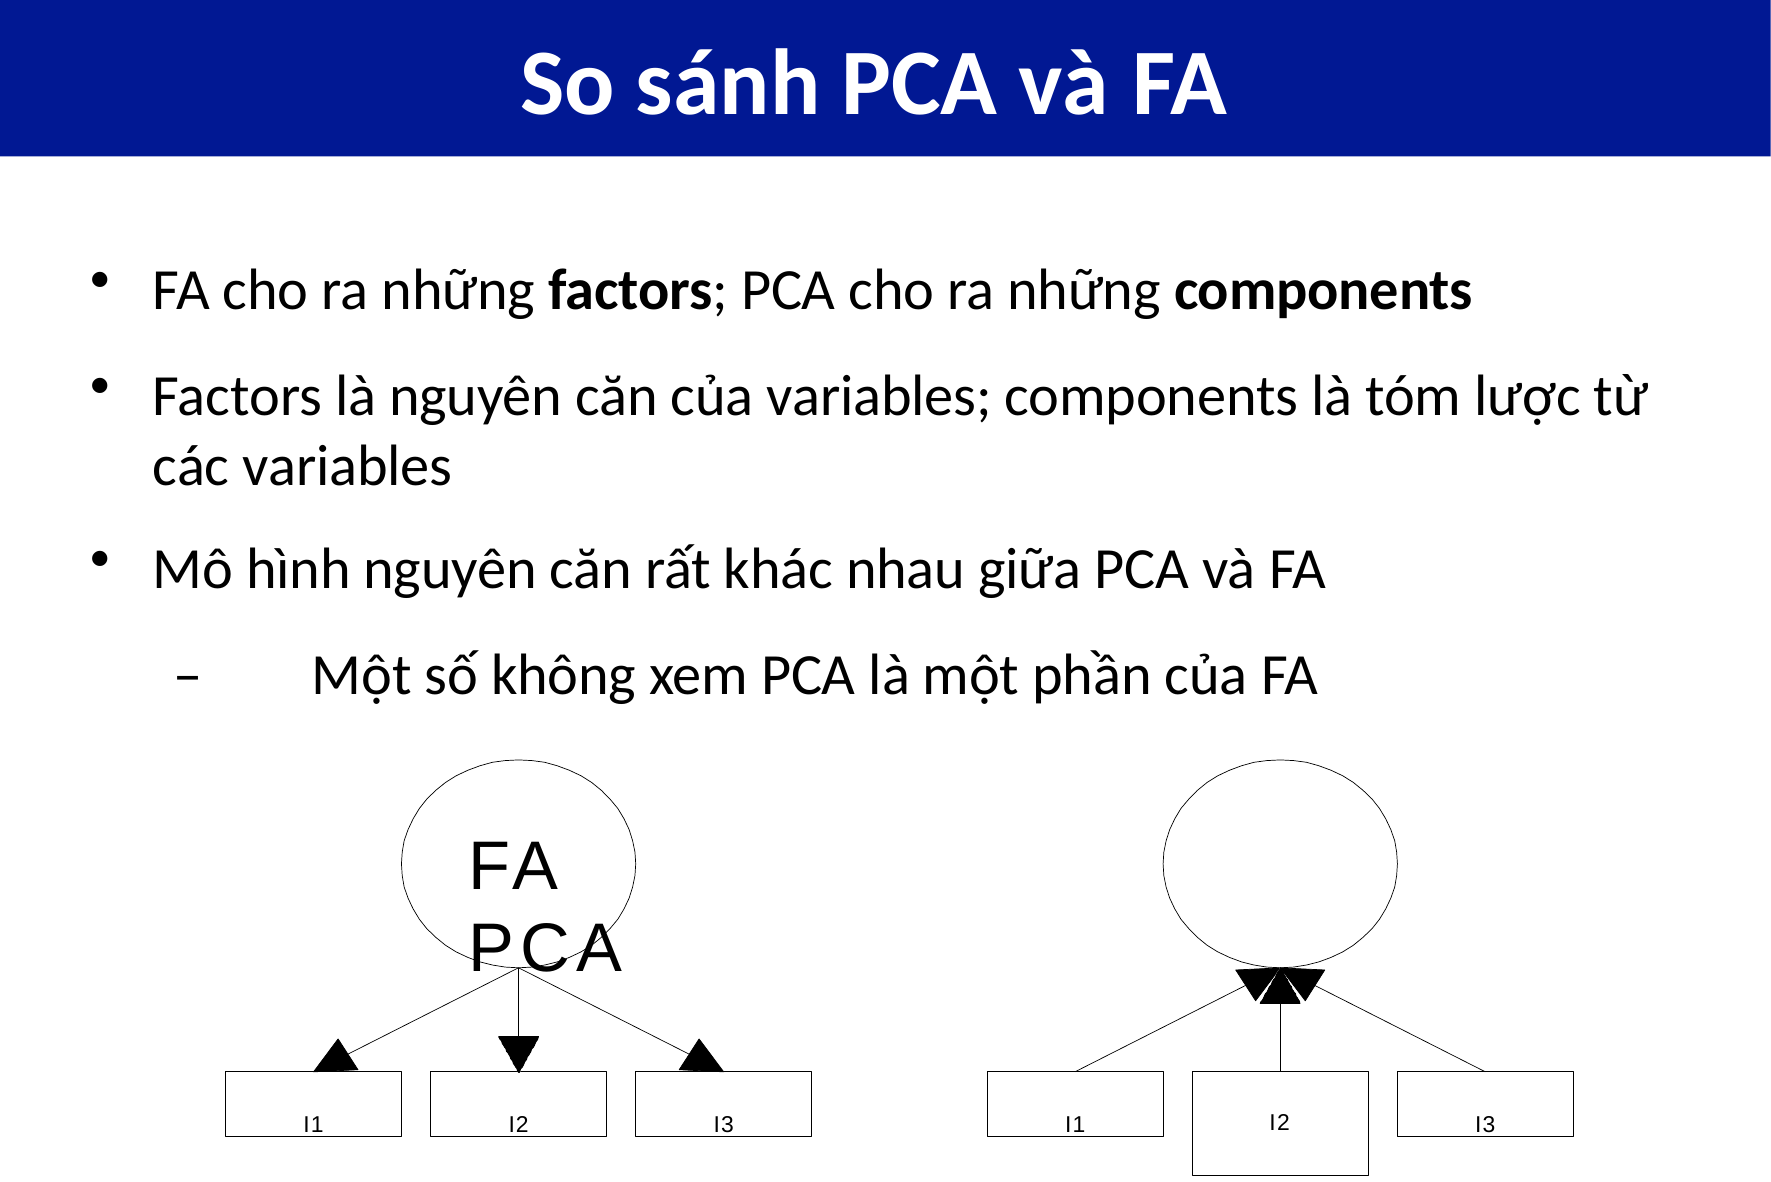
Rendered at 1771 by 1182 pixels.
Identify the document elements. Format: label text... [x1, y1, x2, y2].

text_box [1280, 967, 1325, 1001]
text_box [679, 1038, 724, 1072]
text_box I2 [1269, 1105, 1294, 1136]
text_box FA cho ra những factors; PCA cho ra những components Factors là nguyên căn của variables; components là tóm lược từ các variables Mô hình nguyên căn rất khác nhau giữa PCA và FA – Một số không xem PCA là một phần của FA FA PCA [88, 215, 1667, 986]
text_box [1259, 967, 1301, 1004]
text_box [1192, 1071, 1369, 1176]
text_box [1235, 968, 1259, 1001]
text_box I3 [635, 1071, 812, 1137]
text_box I3 [1397, 1071, 1574, 1137]
text_box I1 [987, 1071, 1163, 1137]
text_box I1 [225, 1071, 402, 1137]
text_box I2 [430, 1071, 607, 1137]
text_box [313, 1038, 358, 1072]
title So sánh PCA và FA [518, 18, 1233, 215]
text_box [498, 1036, 539, 1073]
